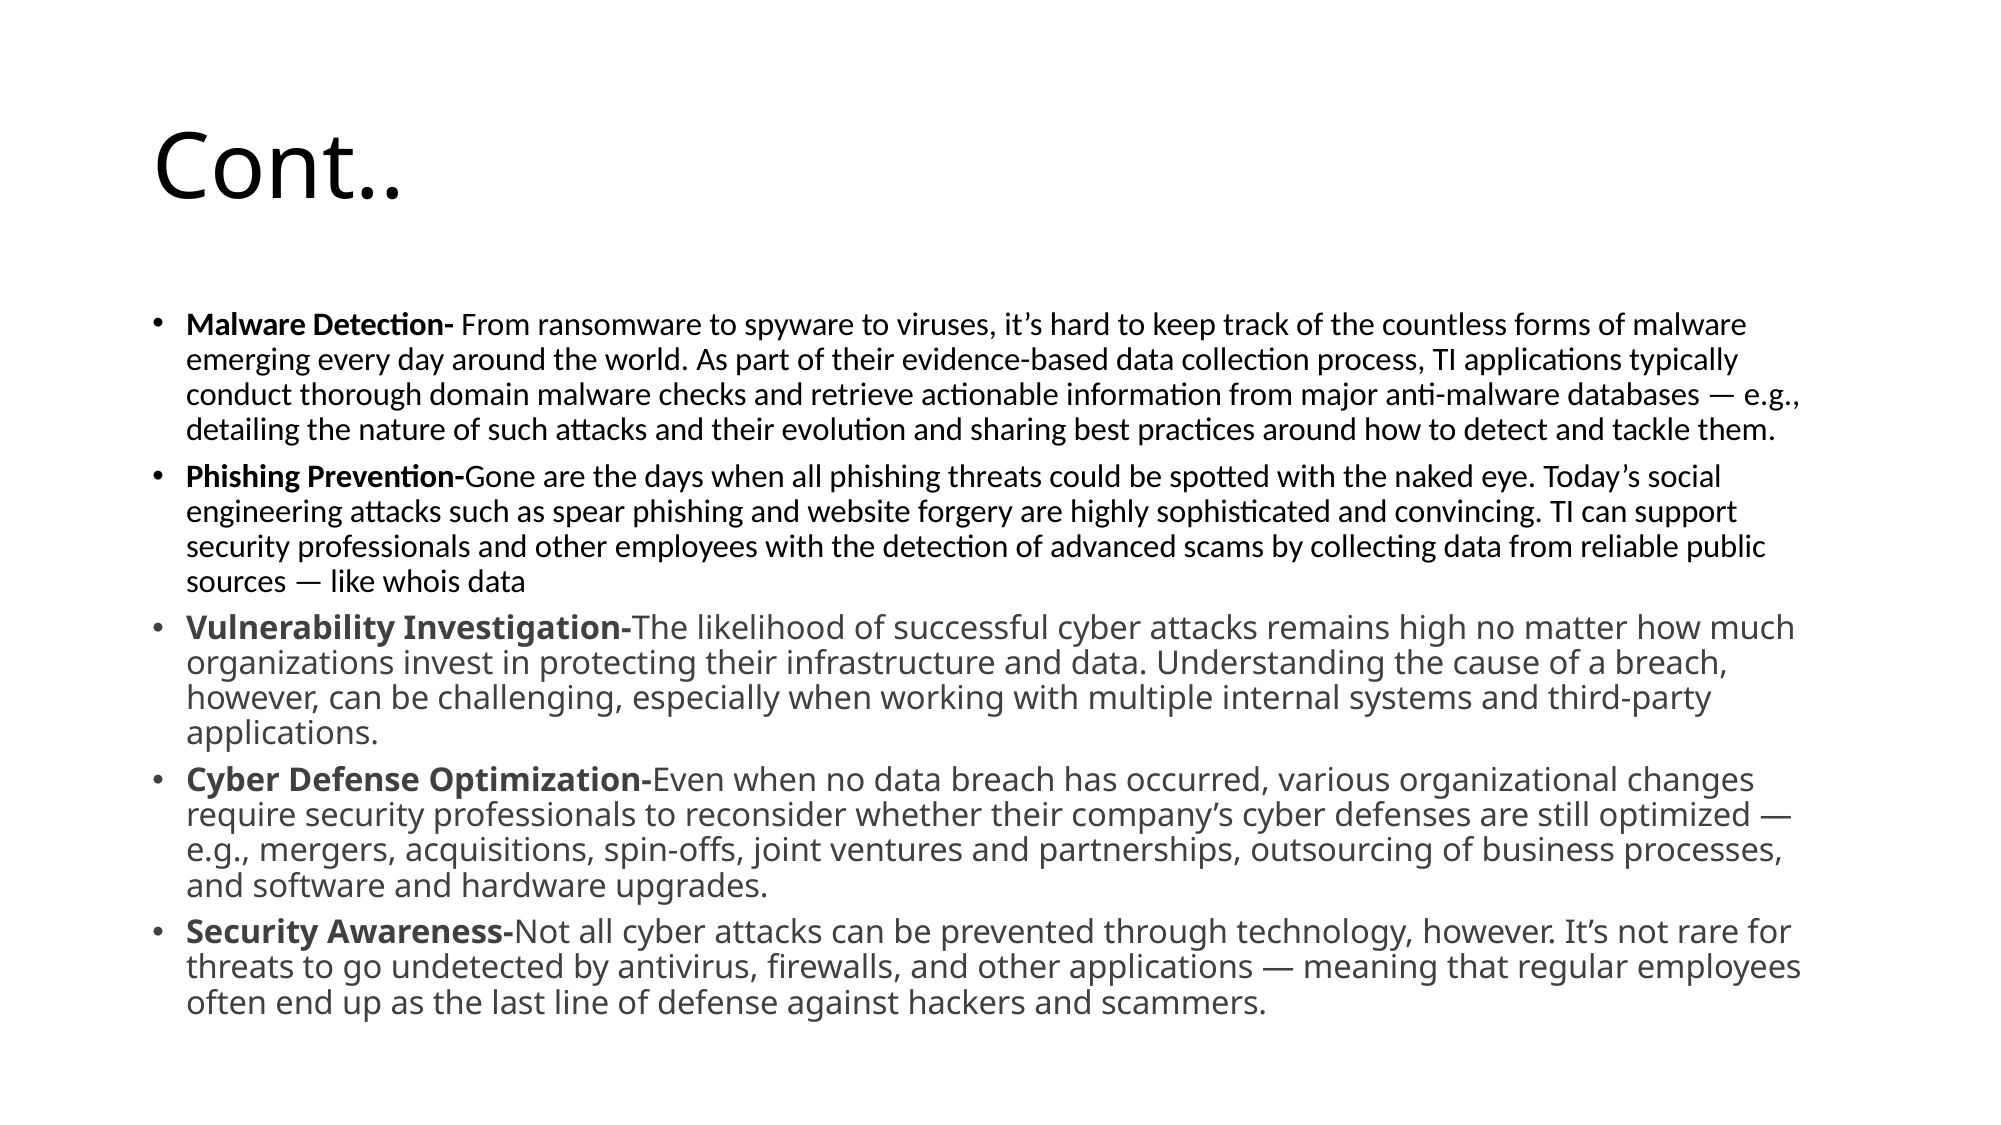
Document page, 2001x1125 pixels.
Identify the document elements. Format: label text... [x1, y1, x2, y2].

title Cont.. [137, 59, 1863, 278]
list Malware Detection- From ransomware to spyware to viruses, it’s hard to keep track of the countless forms of malware emerging every day around the world. As part of their evidence-based data collection process, TI applications typically conduct thorough domain malware checks and retrieve actionable information from major anti-malware databases — e.g., detailing the nature of such attacks and their evolution and sharing best practices around how to detect and tackle them. Phishing Prevention-Gone are the days when all phishing threats could be spotted with the naked eye. Today’s social engineering attacks such as spear phishing and website forgery are highly sophisticated and convincing. TI can support security professionals and other employees with the detection of advanced scams by collecting data from reliable public sources — like whois data Vulnerability Investigation-The likelihood of successful cyber attacks remains high no matter how much organizations invest in protecting their infrastructure and data. Understanding the cause of a breach, however, can be challenging, especially when working with multiple internal systems and third-party applications. Cyber Defense Optimization-Even when no data breach has occurred, various organizational changes require security professionals to reconsider whether their company’s cyber defenses are still optimized — e.g., mergers, acquisitions, spin-offs, joint ventures and partnerships, outsourcing of business processes, and software and hardware upgrades. Security Awareness-Not all cyber attacks can be prevented through technology, however. It’s not rare for threats to go undetected by antivirus, firewalls, and other applications — meaning that regular employees often end up as the last line of defense against hackers and scammers. [137, 299, 1863, 1039]
